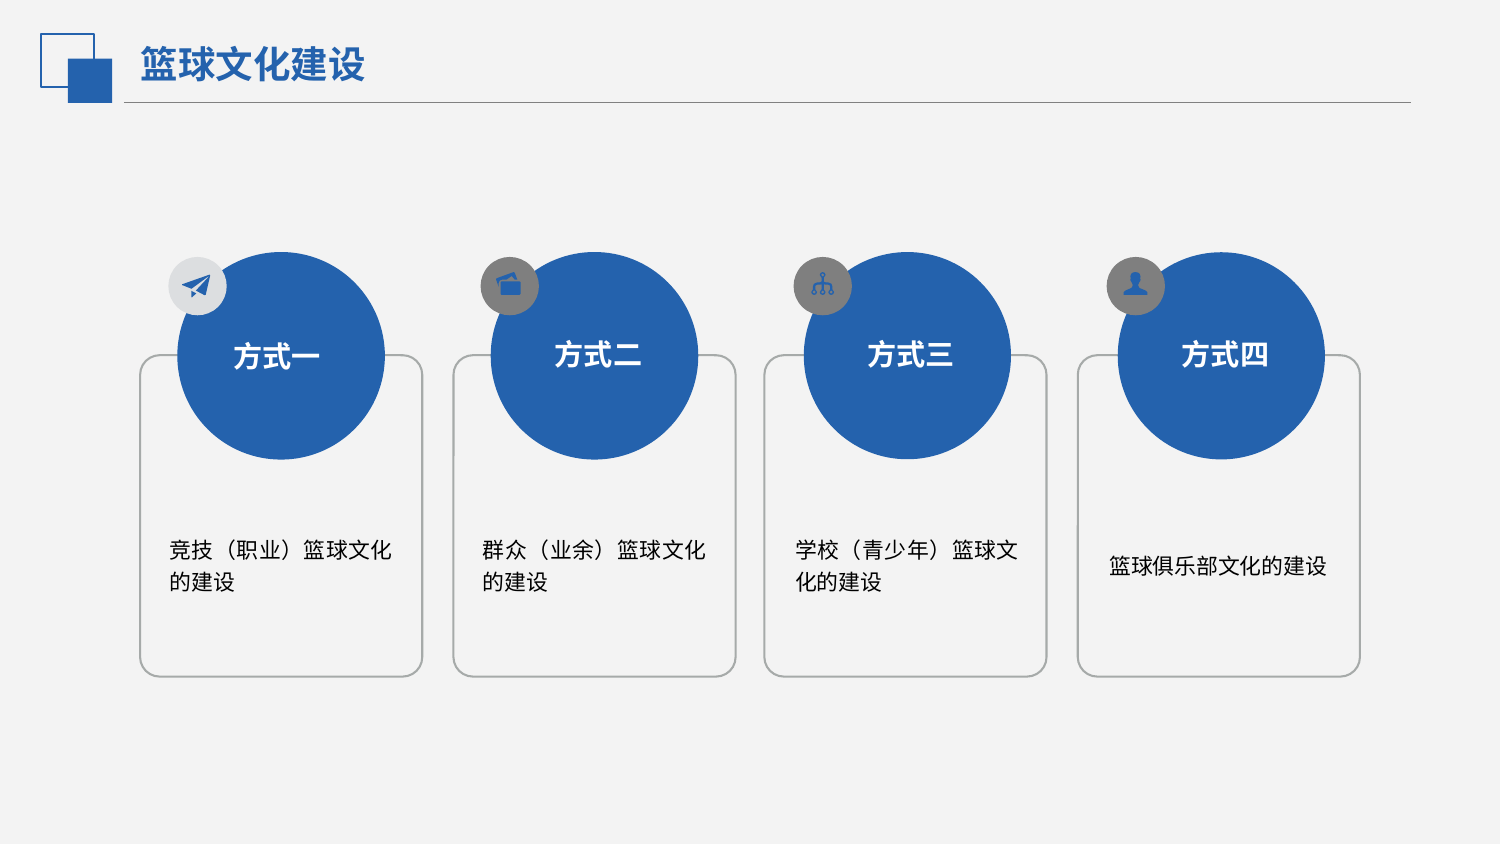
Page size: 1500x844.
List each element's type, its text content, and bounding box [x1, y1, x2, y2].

text_box [230, 252, 379, 320]
text_box 方式三 [813, 320, 1009, 392]
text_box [168, 256, 227, 316]
text_box [1170, 252, 1319, 320]
text_box [1117, 324, 1319, 460]
text_box 方式一 [172, 320, 382, 392]
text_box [1106, 256, 1166, 316]
text_box 篮球文化建设 [140, 32, 491, 95]
text_box 方式四 [1128, 320, 1323, 392]
text_box [140, 355, 423, 677]
text_box [811, 272, 835, 295]
text_box 竞技（职业）篮球文化的建设 [154, 493, 408, 633]
text_box [793, 256, 852, 316]
text_box [183, 392, 379, 460]
text_box 方式二 [501, 320, 696, 392]
text_box 群众（业余）篮球文化的建设 [482, 493, 707, 633]
text_box [1077, 355, 1360, 677]
text_box [453, 355, 736, 677]
text_box [490, 324, 692, 460]
text_box 学校（青少年）篮球文化的建设 [795, 493, 1019, 633]
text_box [480, 256, 540, 316]
text_box [542, 252, 692, 320]
text_box 篮球俱乐部文化的建设 [1109, 493, 1333, 633]
text_box [764, 355, 1047, 677]
text_box [803, 252, 1005, 460]
